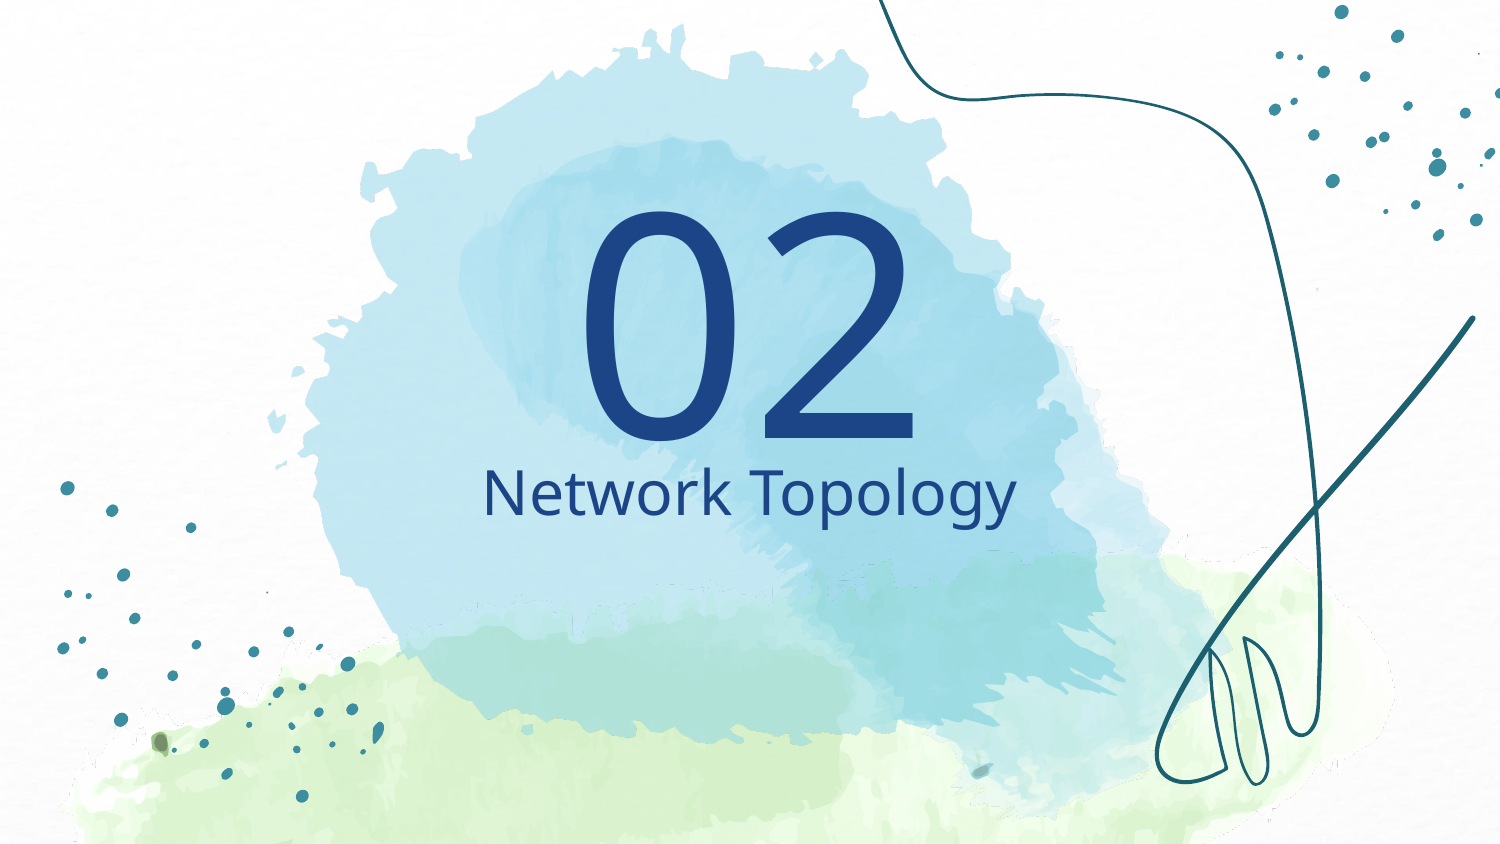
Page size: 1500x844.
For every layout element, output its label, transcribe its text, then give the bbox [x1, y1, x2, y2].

picture [1159, 653, 1224, 780]
title 02 [434, 166, 1066, 425]
picture [1211, 516, 1318, 783]
title Network Topology [434, 425, 1066, 556]
picture [0, 0, 1500, 844]
